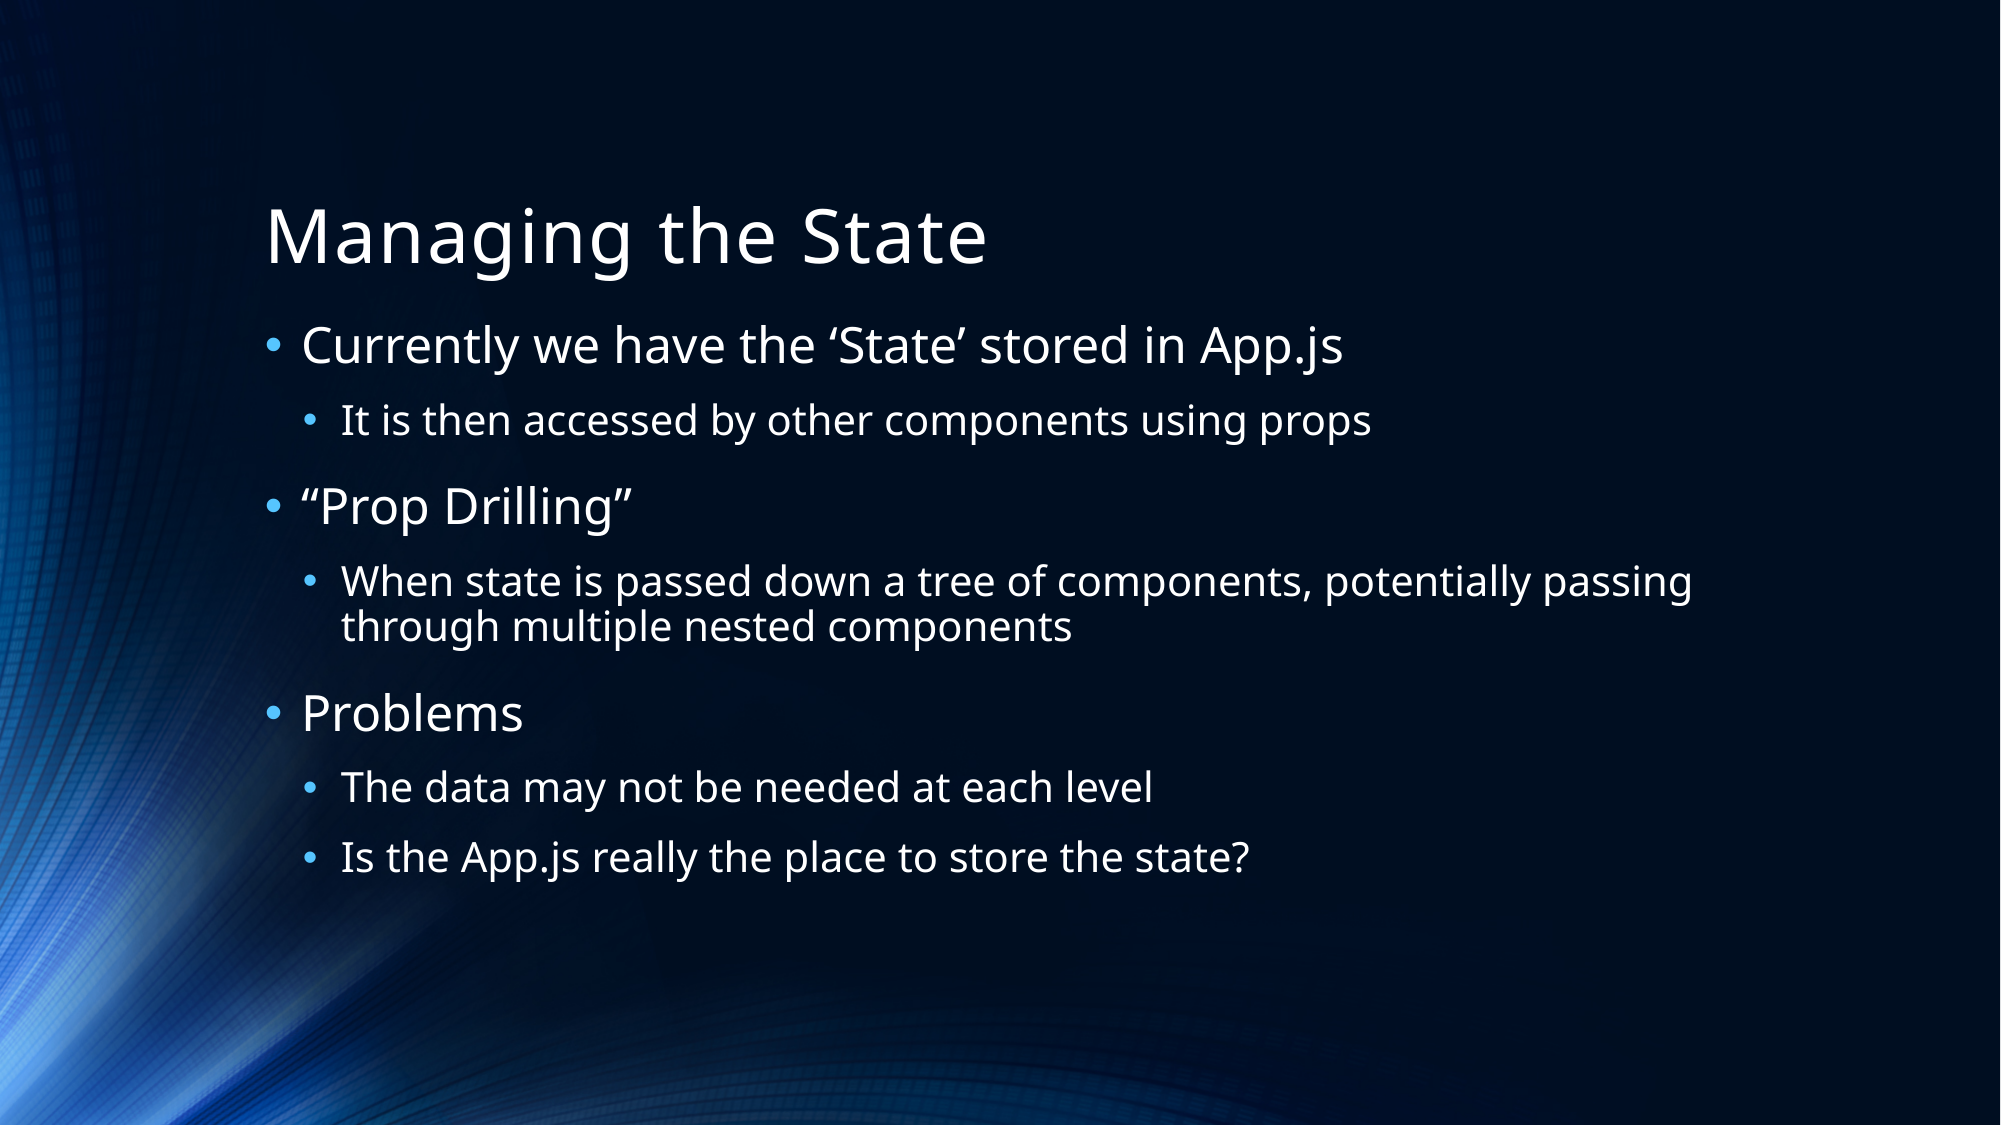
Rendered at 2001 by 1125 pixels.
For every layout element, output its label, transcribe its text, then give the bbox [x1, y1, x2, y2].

list Currently we have the ‘State’ stored in App.js It is then accessed by other components using props “Prop Drilling” When state is passed down a tree of components, potentially passing through multiple nested components Problems The data may not be needed at each level Is the App.js really the place to store the state? [249, 312, 1749, 988]
title Managing the State [249, 62, 1751, 288]
picture [0, 0, 2001, 1125]
